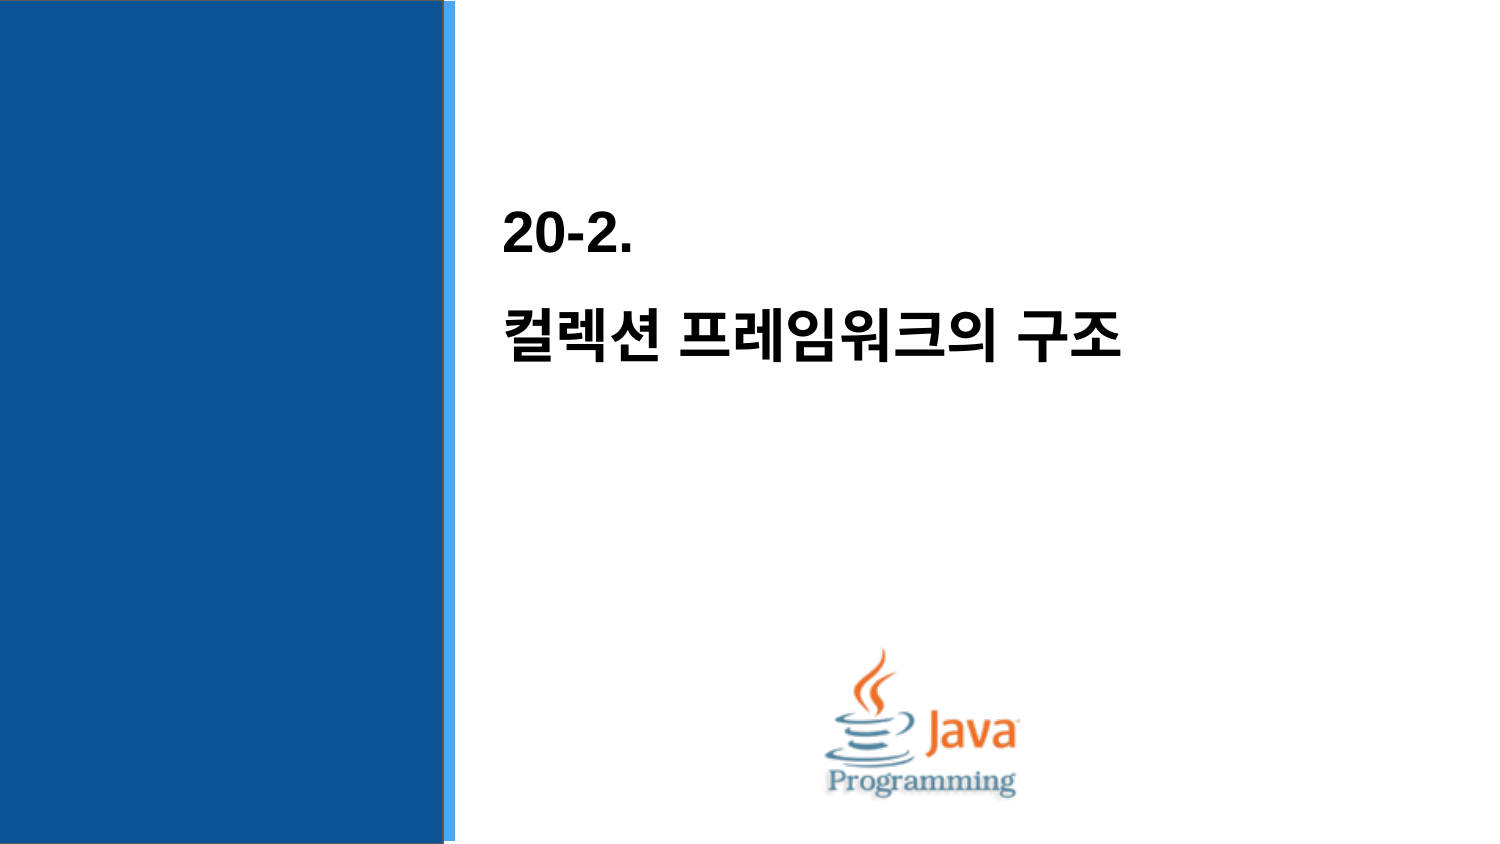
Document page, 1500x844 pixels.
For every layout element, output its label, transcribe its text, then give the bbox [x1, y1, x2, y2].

picture [444, 0, 455, 844]
picture [823, 626, 1021, 823]
title 20-2. 컬렉션 프레임워크의 구조 [487, 143, 1357, 437]
